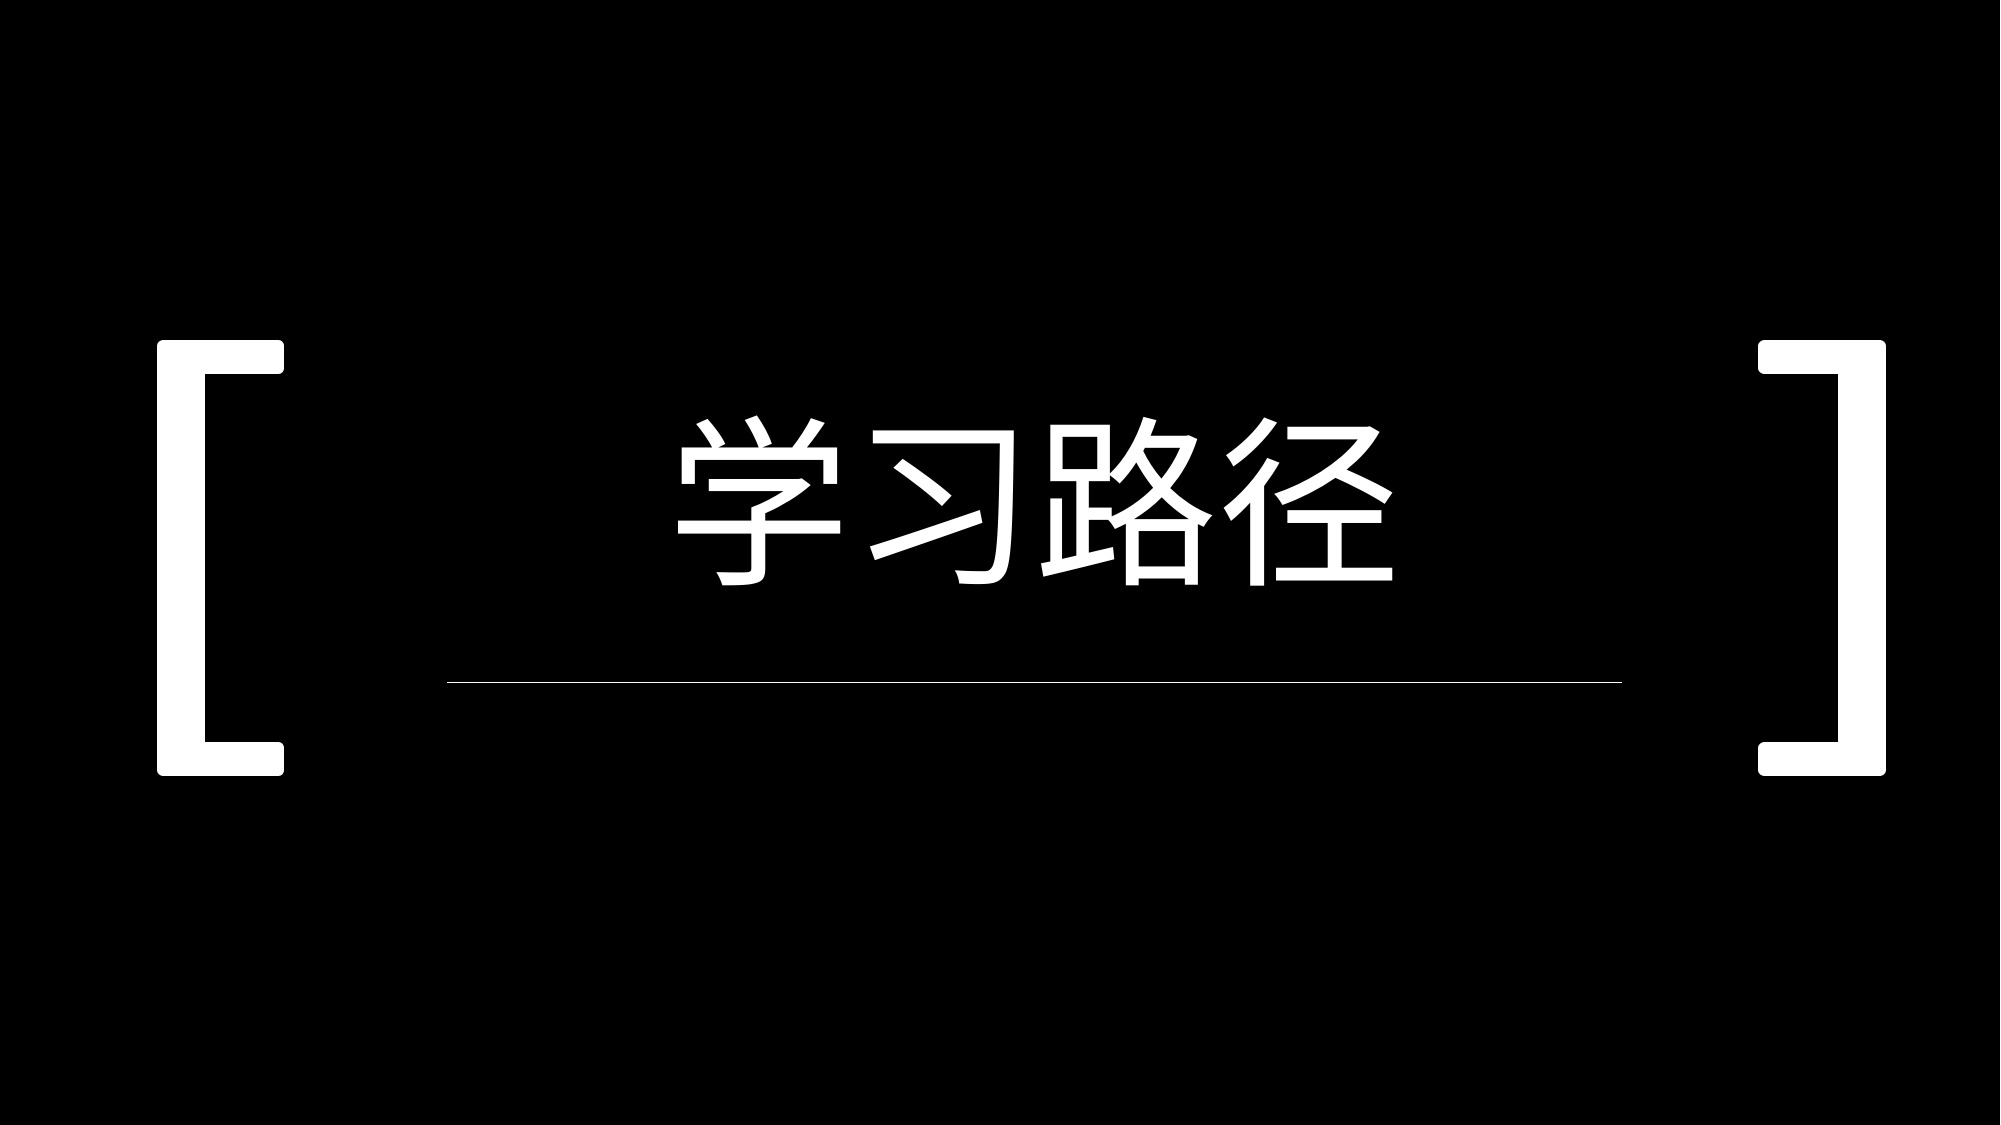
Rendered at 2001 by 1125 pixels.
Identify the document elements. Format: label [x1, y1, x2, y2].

text_box [90, 346, 1979, 789]
